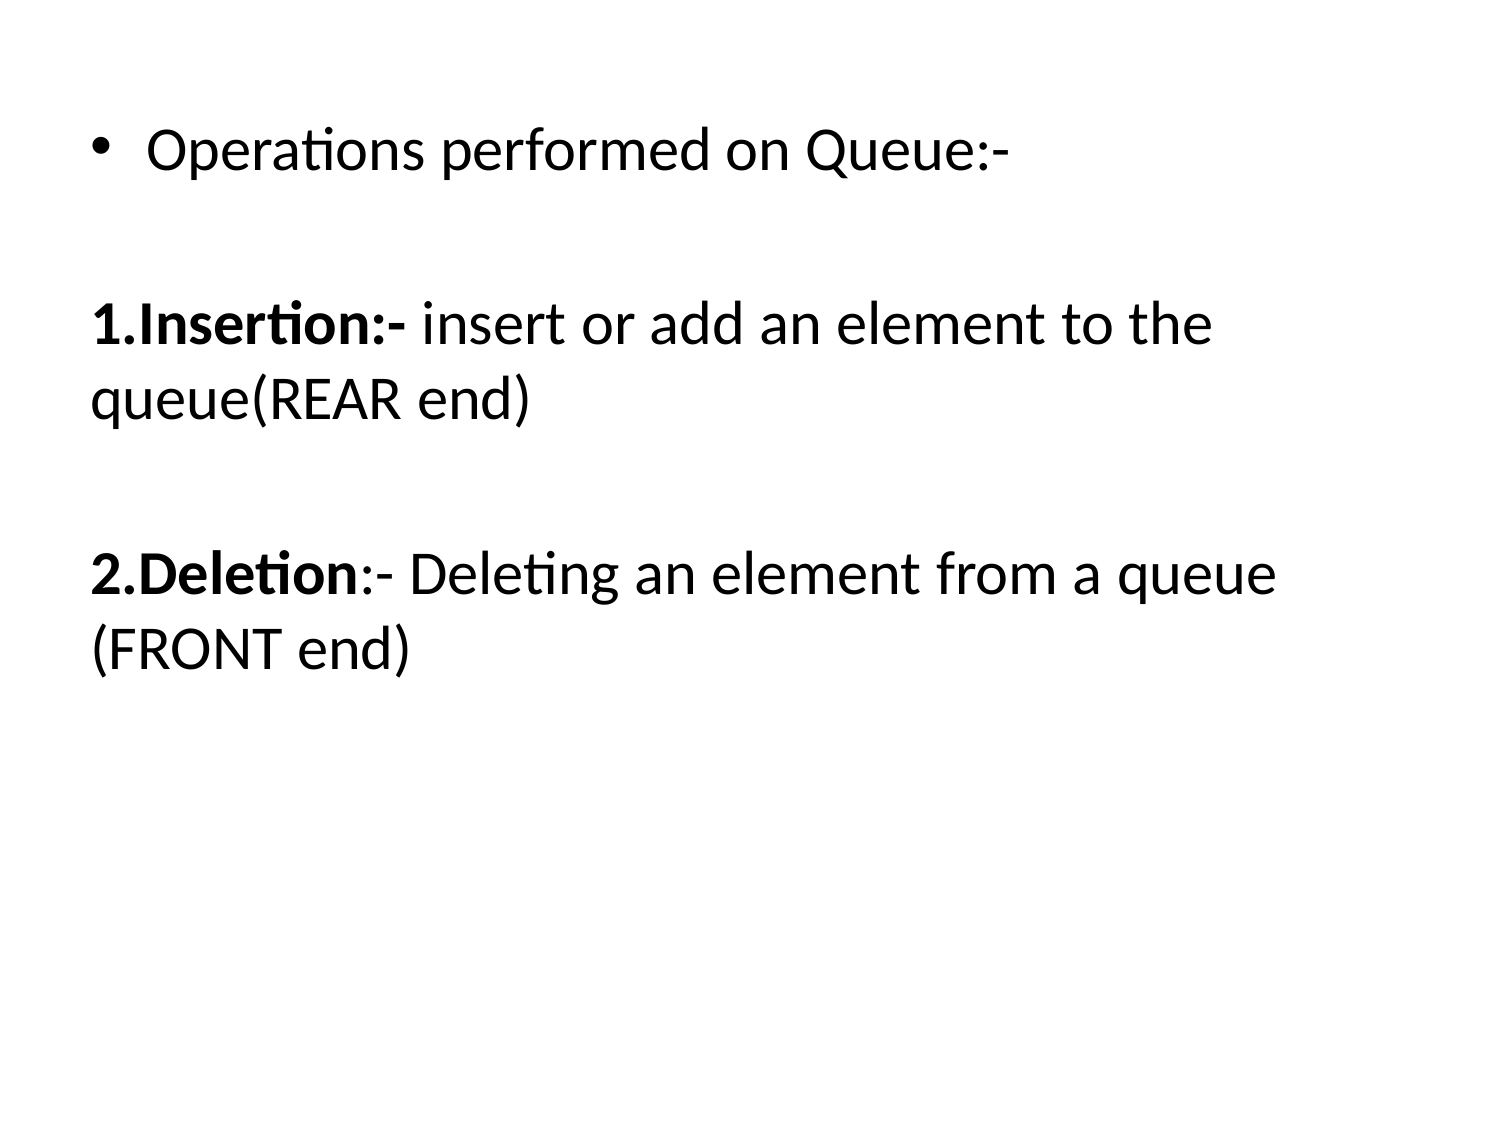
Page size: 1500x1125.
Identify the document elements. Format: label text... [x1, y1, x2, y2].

list Operations performed on Queue:- 1.Insertion:- insert or add an element to the queue(REAR end) 2.Deletion:- Deleting an element from a queue (FRONT end) [75, 99, 1425, 1005]
